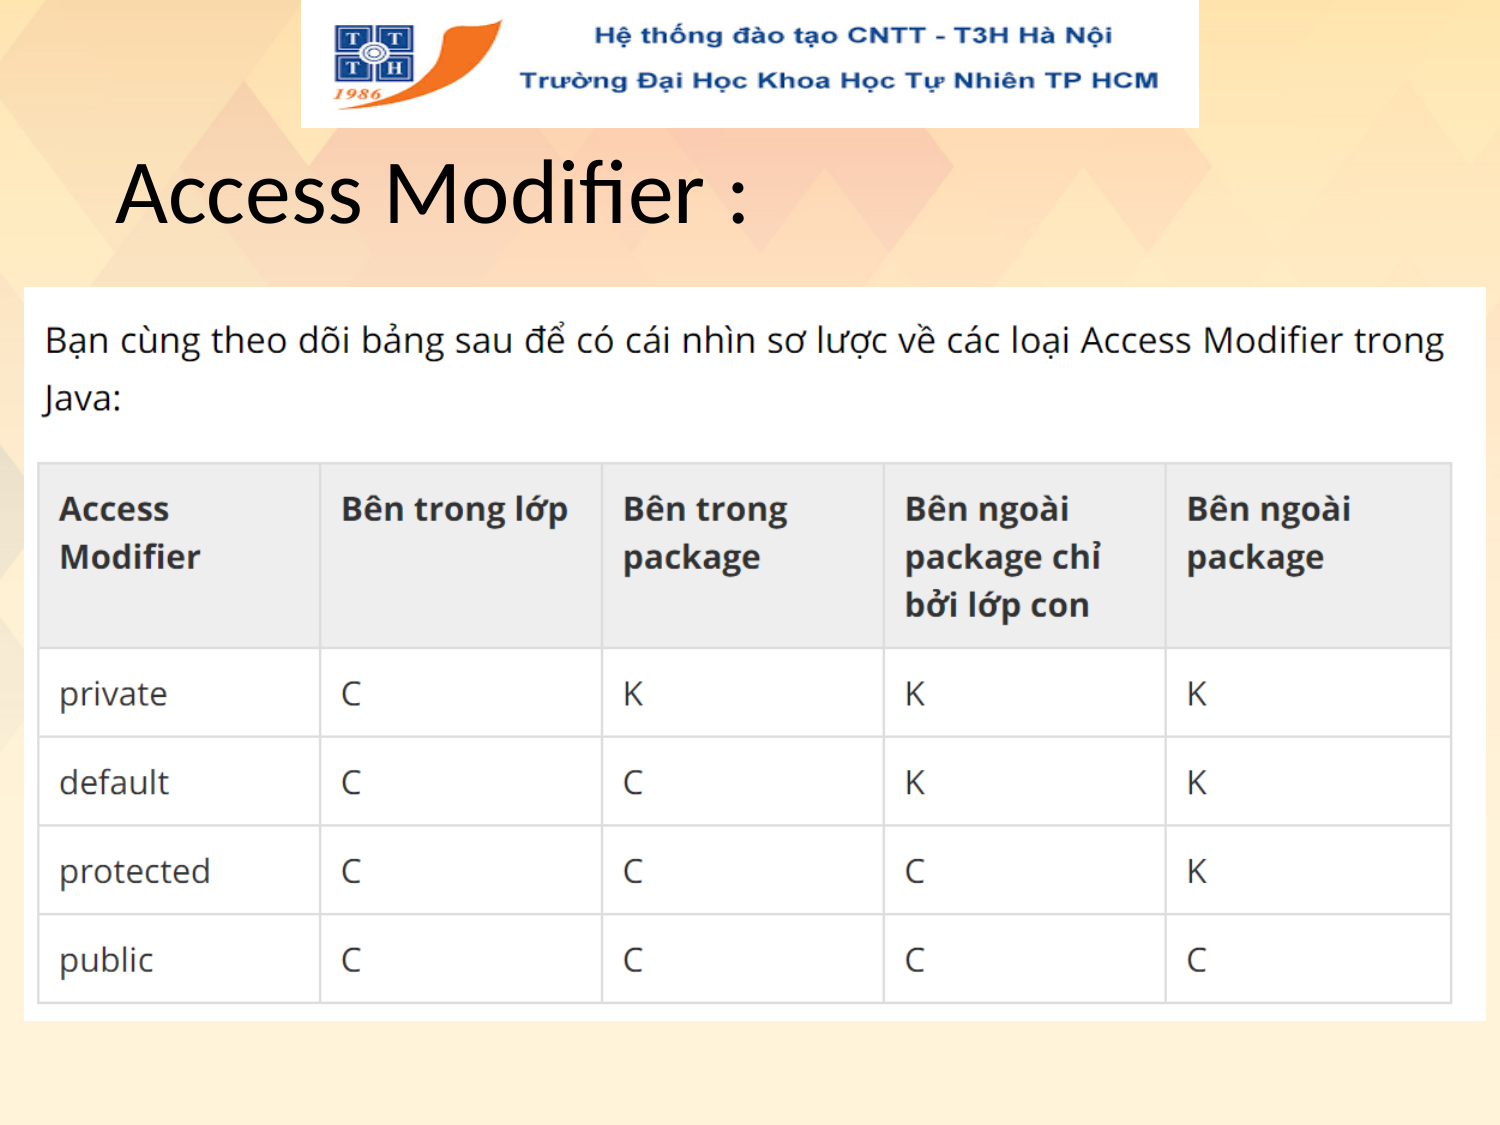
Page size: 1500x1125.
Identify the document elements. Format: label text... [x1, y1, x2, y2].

picture [0, 0, 1500, 1125]
text_box Access Modifier : [100, 66, 1376, 285]
